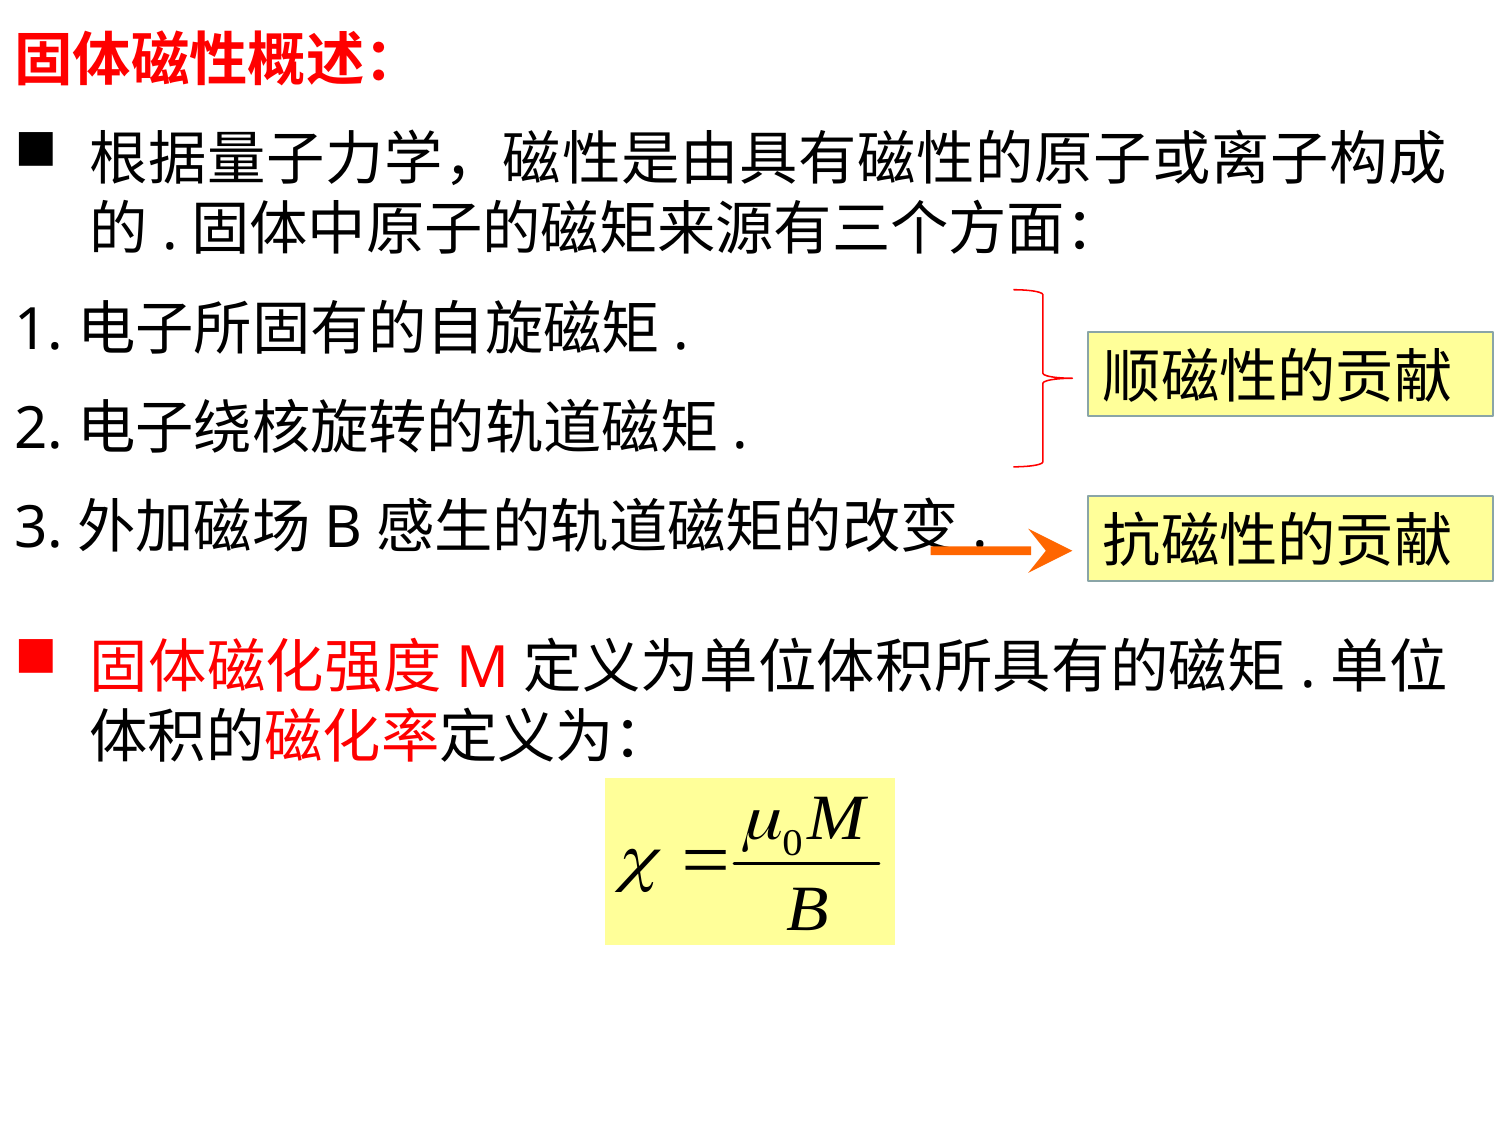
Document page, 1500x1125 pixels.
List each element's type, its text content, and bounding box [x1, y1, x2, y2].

text_box 固体磁性概述： [0, 14, 1463, 100]
text_box 根据量子力学，磁性是由具有磁性的原子或离子构成的.固体中原子的磁矩来源有三个方面： 1.电子所固有的自旋磁矩. 2.电子绕核旋转的轨道磁矩. 3.外加磁场B感生的轨道磁矩的改变. [0, 114, 1463, 567]
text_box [604, 777, 895, 945]
text_box 抗磁性的贡献 [1088, 496, 1494, 581]
text_box [1051, 540, 1073, 562]
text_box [1013, 289, 1494, 468]
text_box 固体磁化强度M定义为单位体积所具有的磁矩.单位体积的磁化率定义为： [0, 621, 1463, 776]
